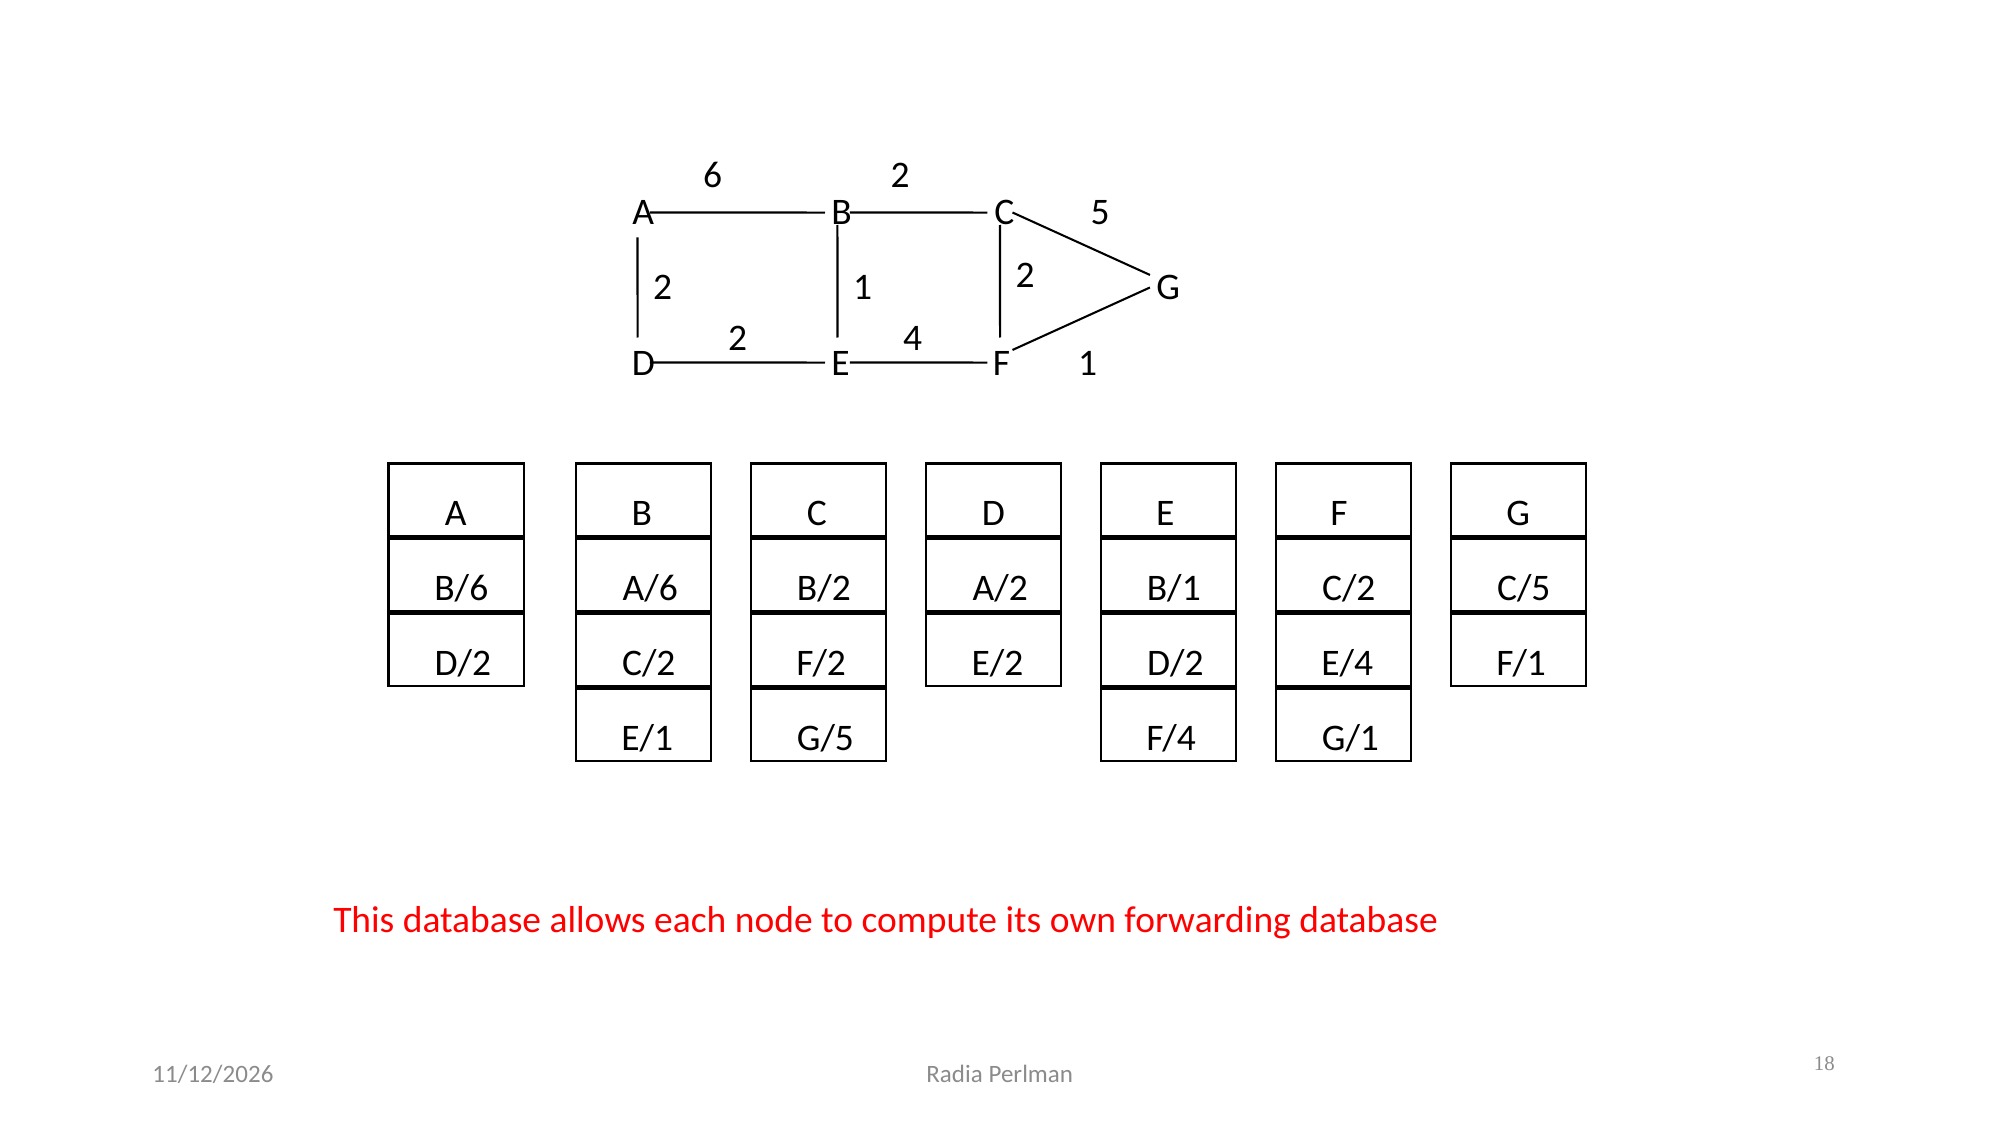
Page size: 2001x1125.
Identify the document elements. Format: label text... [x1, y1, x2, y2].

text_box [751, 613, 887, 687]
slide_number 18 [1416, 1025, 1850, 1100]
text_box 2 [1000, 242, 1050, 303]
text_box [1451, 463, 1587, 537]
text_box B/6 [419, 554, 504, 615]
text_box E/2 [956, 629, 1039, 690]
footer Radia Perlman [662, 1042, 1338, 1103]
text_box A/6 [607, 554, 694, 615]
text_box D/2 [1132, 629, 1219, 690]
text_box [751, 688, 887, 762]
text_box E/1 [606, 704, 689, 765]
text_box [576, 688, 712, 762]
text_box A [617, 179, 670, 240]
text_box 4 [887, 304, 938, 365]
text_box G/5 [781, 704, 870, 765]
text_box D [966, 479, 1021, 540]
text_box B/2 [781, 554, 867, 615]
text_box 2 [637, 254, 688, 315]
text_box F/4 [1131, 704, 1212, 765]
text_box C/2 [1307, 554, 1391, 615]
text_box G/1 [1306, 704, 1395, 765]
text_box [388, 613, 524, 687]
text_box [1276, 538, 1412, 612]
text_box 2 [875, 142, 925, 203]
text_box C [791, 479, 843, 540]
text_box 1 [1062, 329, 1113, 390]
text_box [576, 463, 712, 537]
text_box [388, 463, 524, 537]
text_box [926, 538, 1062, 612]
text_box [1276, 613, 1412, 687]
text_box [1101, 688, 1237, 762]
text_box C/2 [607, 629, 691, 690]
text_box [1101, 613, 1237, 687]
text_box 5 [1075, 179, 1125, 240]
text_box G [1141, 254, 1196, 315]
text_box [1451, 538, 1587, 612]
text_box D [616, 329, 671, 390]
text_box [1451, 613, 1587, 687]
text_box F [1315, 479, 1363, 540]
text_box [576, 538, 712, 612]
text_box [1276, 463, 1412, 537]
text_box [576, 613, 712, 687]
text_box B [816, 179, 868, 240]
text_box C [979, 179, 1030, 240]
text_box 1 [837, 254, 888, 315]
text_box D/2 [419, 629, 507, 690]
text_box This database allows each node to compute its own forwarding database [318, 887, 1454, 948]
text_box B [616, 479, 668, 540]
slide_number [137, 1042, 588, 1103]
text_box [388, 538, 524, 612]
text_box A [429, 479, 482, 540]
text_box F/1 [1481, 629, 1562, 690]
text_box F/2 [781, 629, 862, 690]
text_box A/2 [957, 554, 1044, 615]
text_box E/4 [1306, 629, 1389, 690]
text_box G [1491, 479, 1546, 540]
text_box C/5 [1482, 554, 1566, 615]
text_box E [816, 329, 865, 390]
text_box [1101, 463, 1237, 537]
text_box [1101, 538, 1237, 612]
text_box 2 [712, 304, 763, 365]
text_box [751, 538, 887, 612]
text_box [926, 613, 1062, 687]
text_box B/1 [1131, 554, 1217, 615]
text_box F [977, 329, 1026, 390]
text_box E [1141, 479, 1190, 540]
text_box [1276, 688, 1412, 762]
text_box 6 [687, 142, 738, 203]
text_box [751, 463, 887, 537]
text_box [926, 463, 1062, 537]
